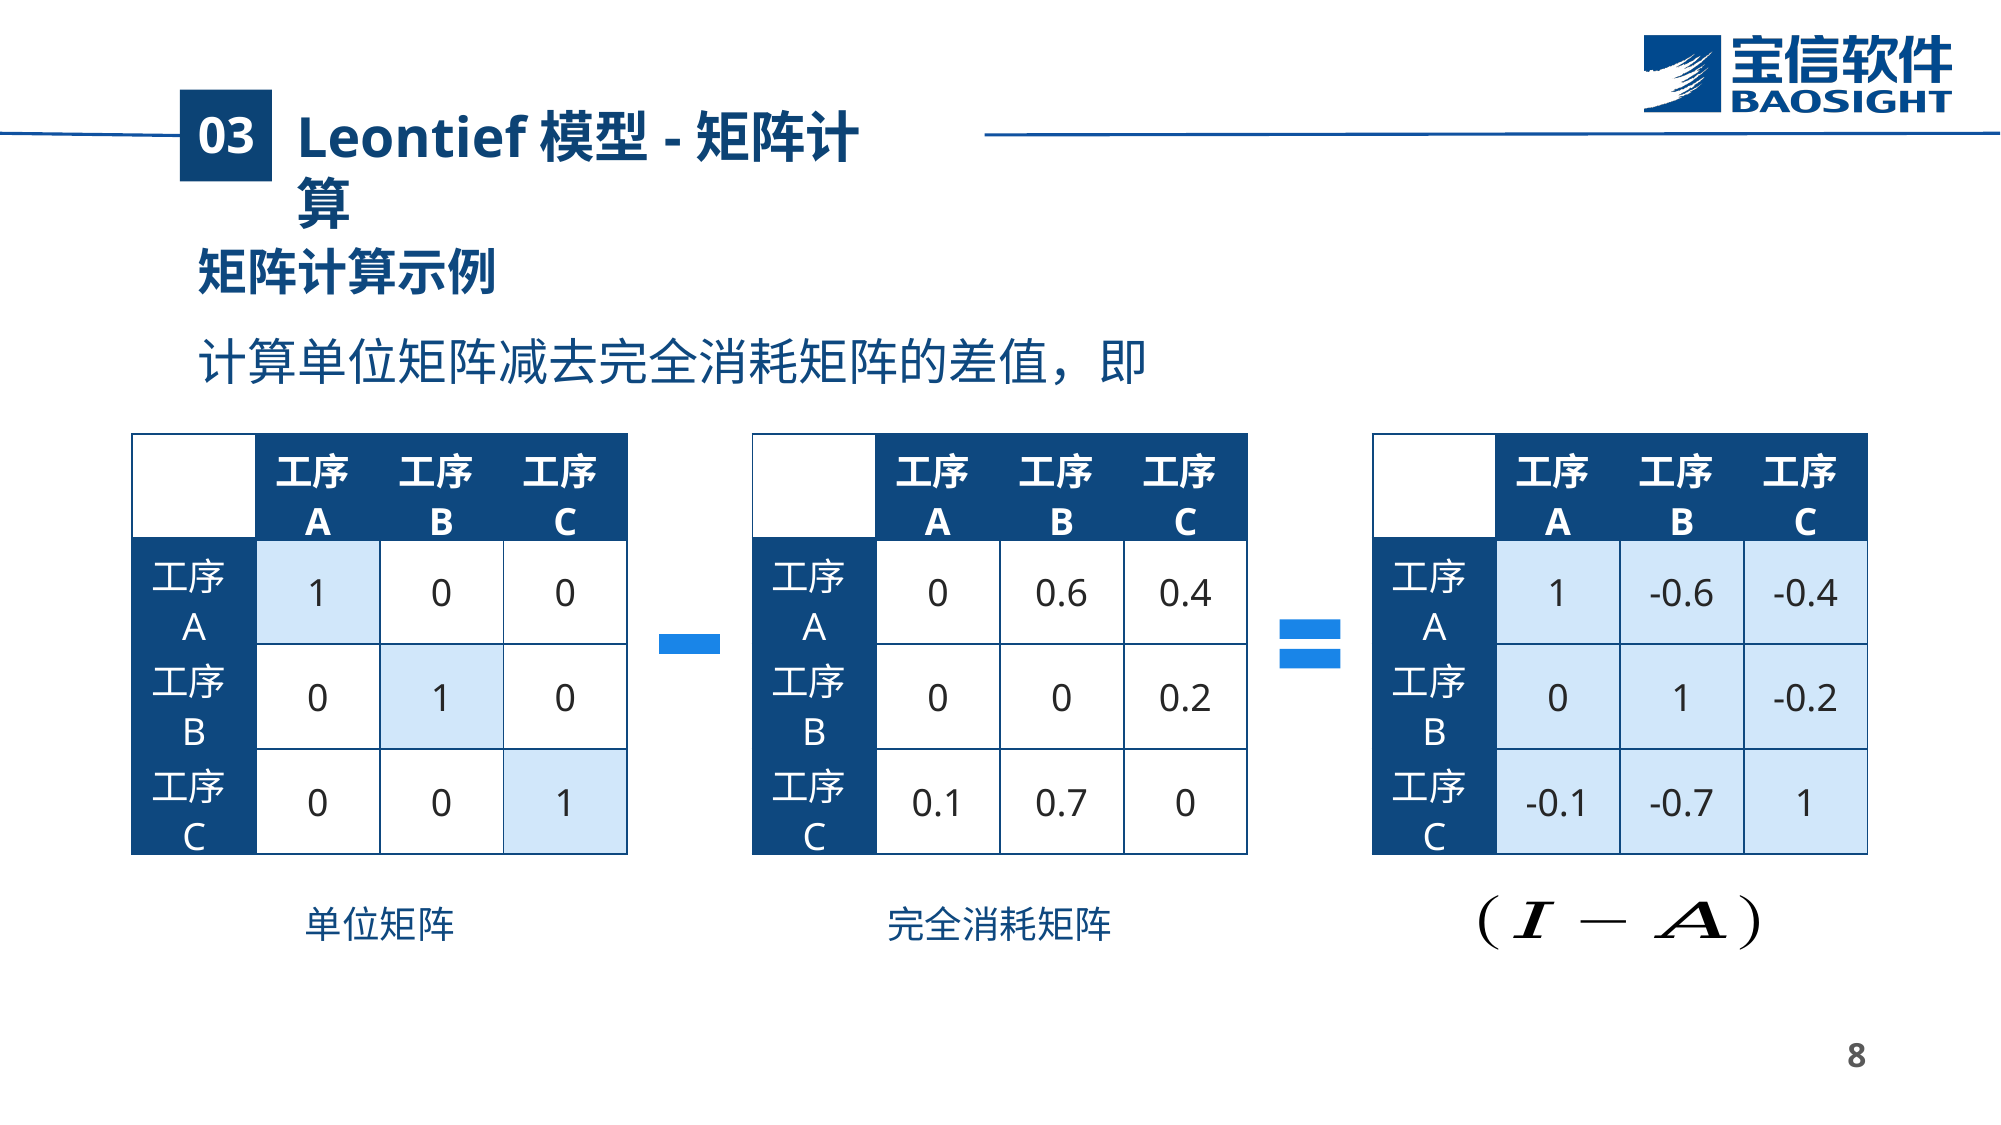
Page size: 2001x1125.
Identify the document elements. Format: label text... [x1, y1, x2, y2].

table_header [1374, 435, 1495, 537]
table_cell -0.1 [1497, 750, 1619, 853]
table_cell 1 [1497, 541, 1619, 643]
table_cell 0 [877, 645, 999, 748]
table_cell 0 [1001, 645, 1123, 748]
table_cell 1 [381, 645, 503, 748]
table_cell 0.2 [1125, 645, 1246, 748]
title Leontief模型-矩阵计算 [281, 94, 904, 178]
table_header [133, 435, 255, 537]
table_cell 工序B [133, 645, 255, 748]
table_cell 工序B [1374, 645, 1495, 748]
table_cell 1 [504, 750, 626, 853]
table_cell 0 [1497, 645, 1619, 748]
table_header 工序A [1497, 435, 1619, 537]
list 03 [177, 96, 275, 173]
table_cell 工序A [753, 541, 875, 643]
table_cell 0 [877, 541, 999, 643]
table_cell 0.7 [1001, 750, 1123, 853]
table_cell 0 [257, 645, 379, 748]
table_cell 0 [504, 541, 626, 643]
table_cell 工序A [1374, 541, 1495, 643]
table_cell 工序B [753, 645, 875, 748]
table_header 工序C [1125, 435, 1246, 537]
table_cell 0 [257, 750, 379, 853]
table_cell 工序C [753, 750, 875, 853]
picture [1644, 35, 1952, 113]
table_header 工序B [381, 435, 503, 537]
table_header 工序A [877, 435, 999, 537]
table_cell 工序C [133, 750, 255, 853]
table_header 工序B [1001, 435, 1123, 537]
table_cell 1 [1745, 750, 1867, 853]
table_header 工序B [1621, 435, 1743, 537]
table_cell 0 [1125, 750, 1246, 853]
table_header 工序C [1745, 435, 1867, 537]
text_box [659, 634, 721, 654]
table_cell 0.4 [1125, 541, 1246, 643]
table_cell -0.2 [1745, 645, 1867, 748]
table_header [753, 435, 875, 537]
table_cell -0.4 [1745, 541, 1867, 643]
table_cell 0.6 [1001, 541, 1123, 643]
table_cell 1 [1621, 645, 1743, 748]
table_cell 工序A [133, 541, 255, 643]
table_cell -0.7 [1621, 750, 1743, 853]
table_header 工序A [257, 435, 379, 537]
text_box [1279, 619, 1341, 639]
table_cell 0 [504, 645, 626, 748]
table_cell 0.1 [877, 750, 999, 853]
table_cell 1 [257, 541, 379, 643]
table_header 工序C [504, 435, 626, 537]
table_cell -0.6 [1621, 541, 1743, 643]
table_cell 工序C [1374, 750, 1495, 853]
table_cell 0 [381, 750, 503, 853]
table_cell 0 [381, 541, 503, 643]
text_box [1279, 648, 1341, 669]
